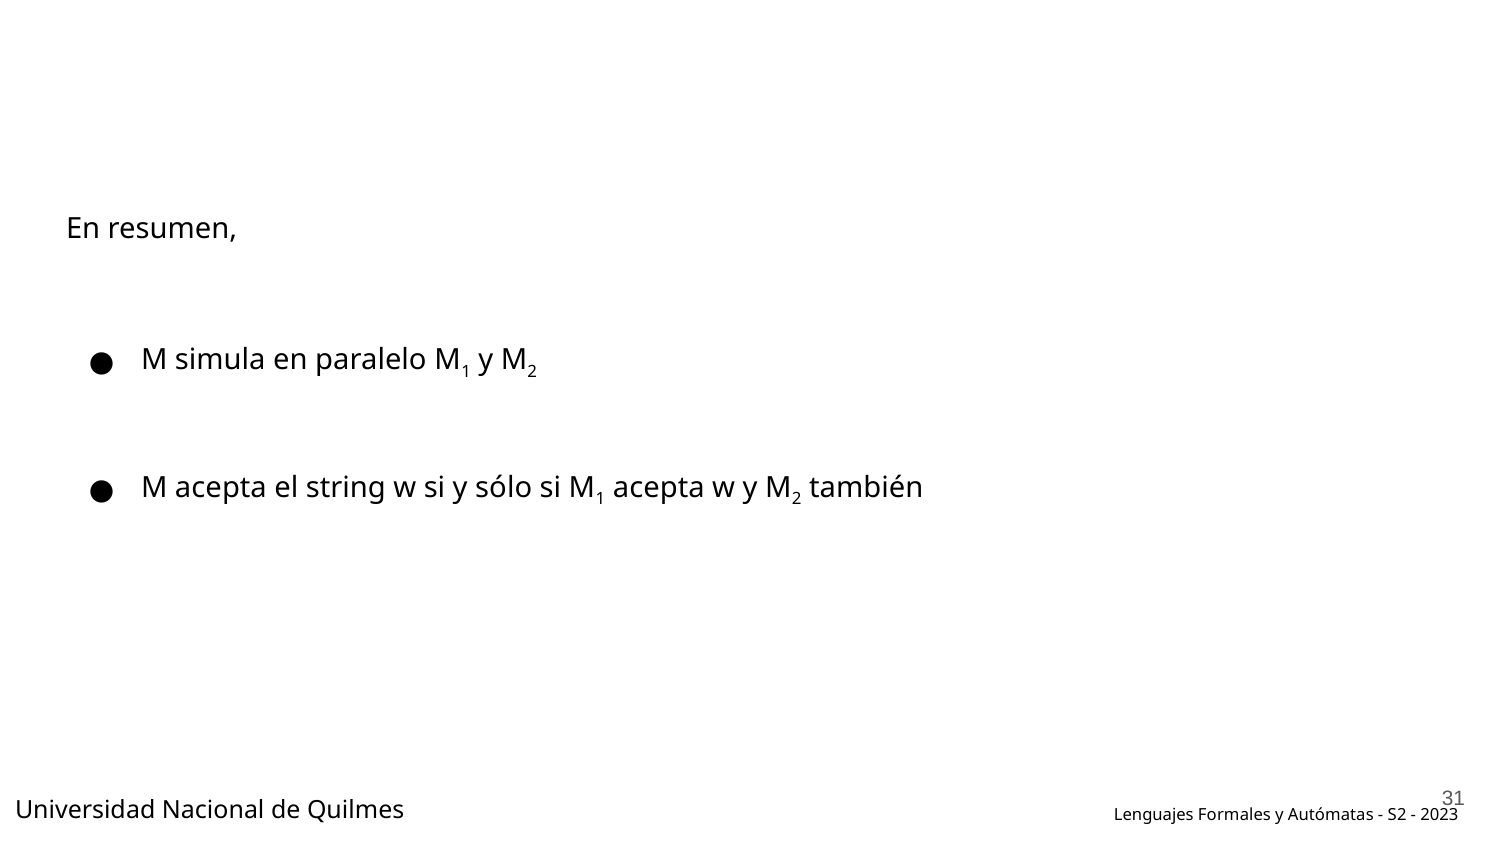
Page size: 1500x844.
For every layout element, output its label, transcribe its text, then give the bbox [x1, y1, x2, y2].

slide_number ‹#› [1389, 764, 1480, 830]
list En resumen, M simula en paralelo M1 y M2 M acepta el string w si y sólo si M1 acepta w y M2 también [51, 189, 1449, 750]
text_box Lenguajes Formales y Autómatas - S2 - 2023 [1098, 788, 1500, 837]
subtitle Universidad Nacional de Quilmes [0, 781, 524, 844]
